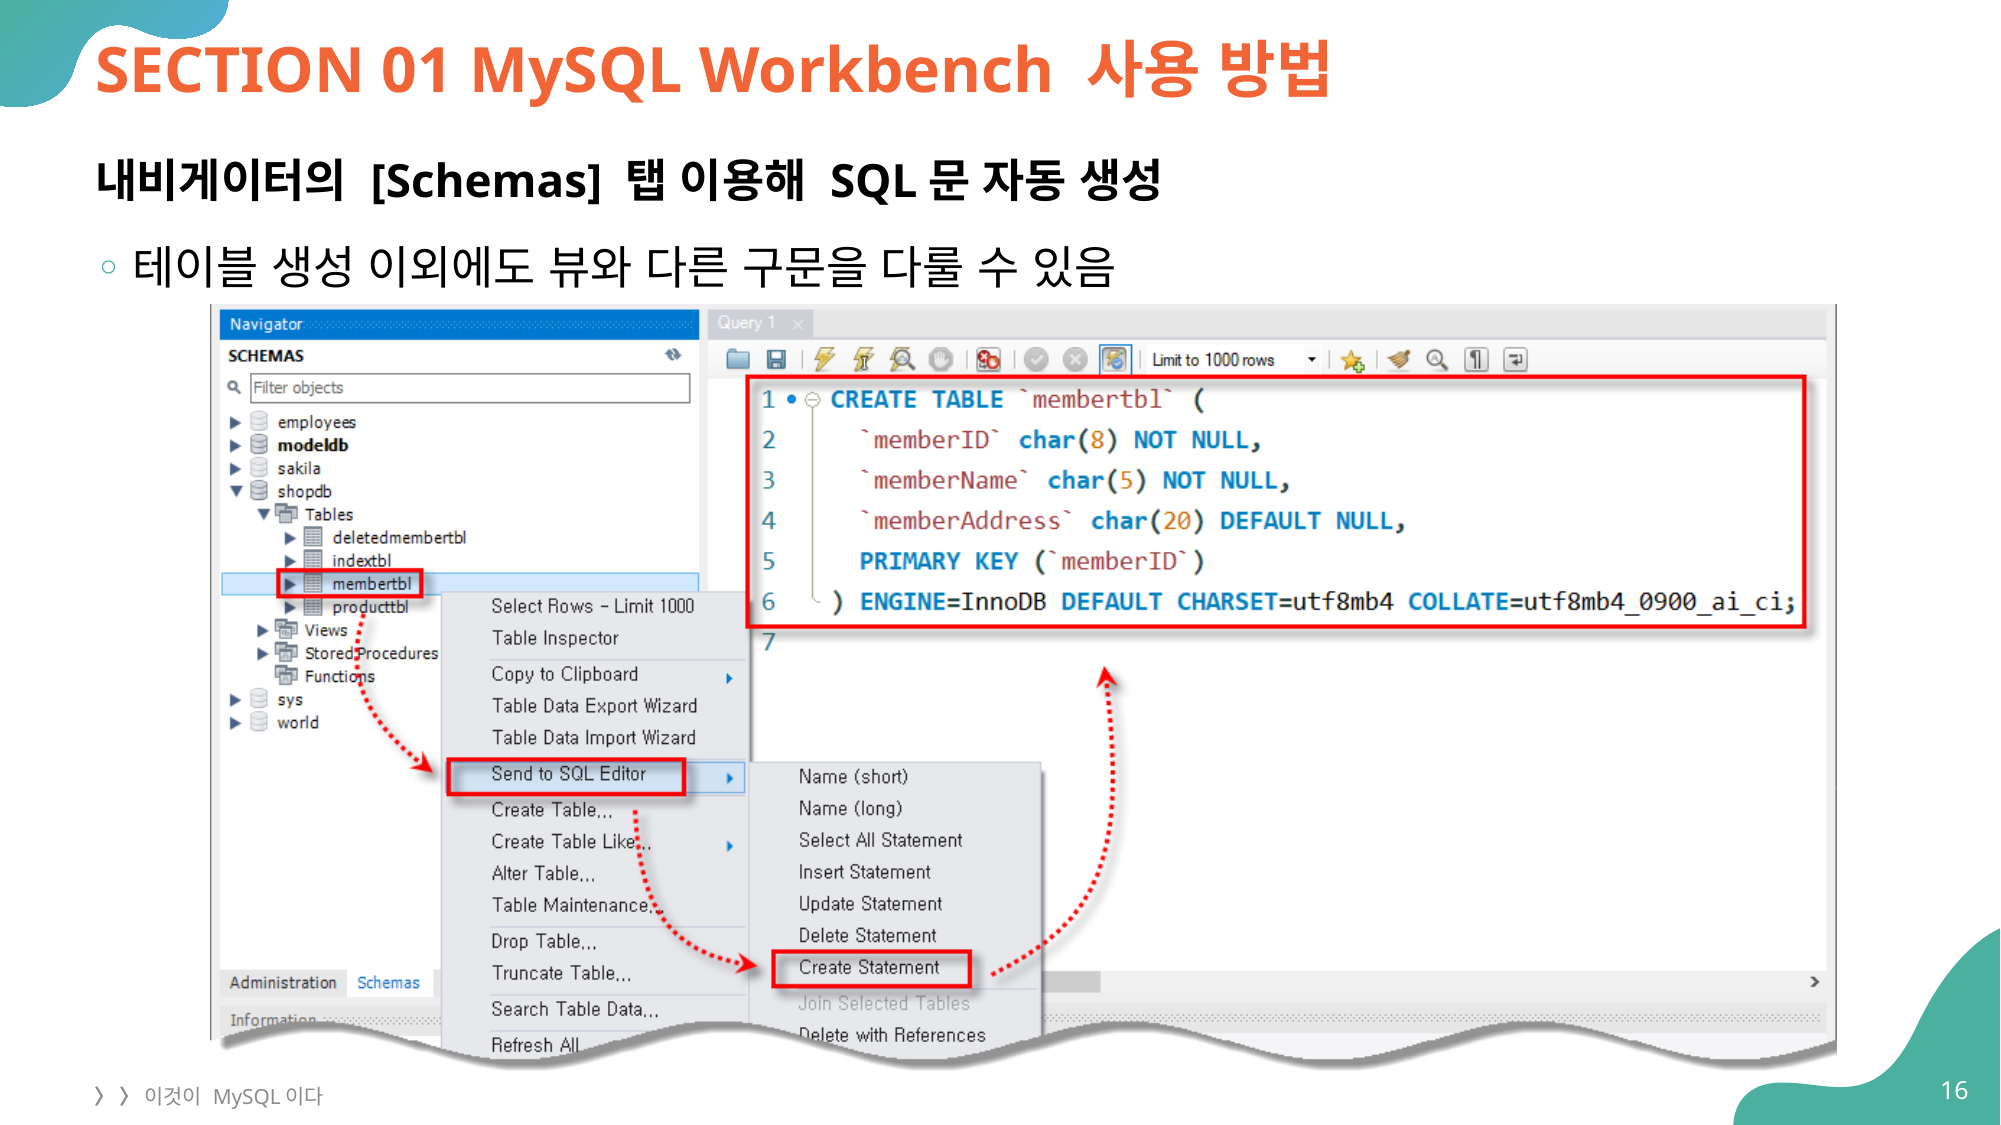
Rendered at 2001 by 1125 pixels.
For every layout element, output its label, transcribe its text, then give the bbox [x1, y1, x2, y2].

footer 〉 〉 이것이 MySQL이다 [79, 1078, 755, 1114]
slide_number 16 [1917, 1061, 1984, 1122]
list 내비게이터의 [Schemas] 탭 이용해 SQL문 자동 생성 테이블 생성 이외에도 뷰와 다른 구문을 다룰 수 있음 [79, 133, 1931, 1062]
title SECTION 01 MySQL Workbench 사용 방법 [79, 17, 1931, 128]
picture [210, 304, 1837, 1081]
